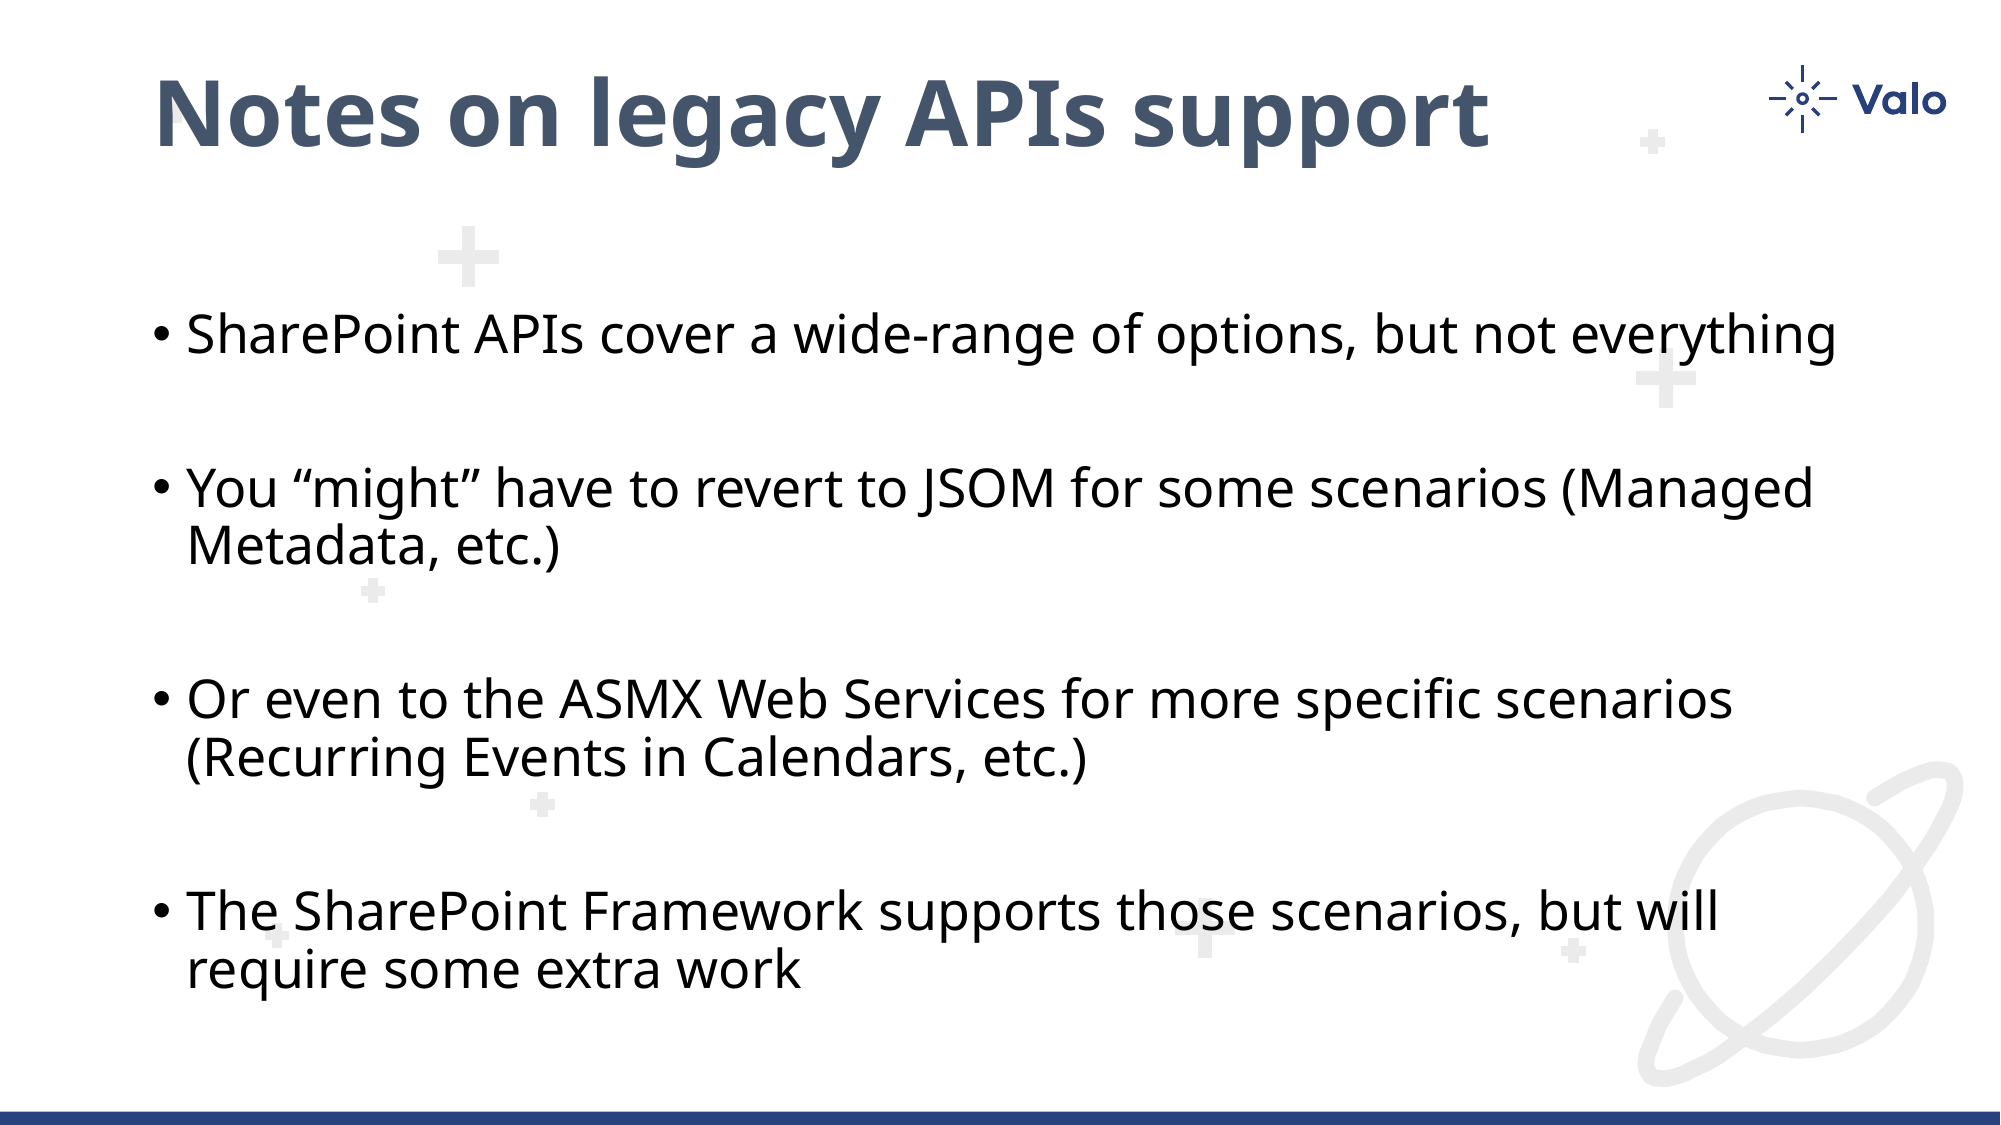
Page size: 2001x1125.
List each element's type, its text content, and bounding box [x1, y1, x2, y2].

title Notes on legacy APIs support [137, 59, 1863, 278]
list SharePoint APIs cover a wide-range of options, but not everything You “might” have to revert to JSOM for some scenarios (Managed Metadata, etc.) Or even to the ASMX Web Services for more specific scenarios (Recurring Events in Calendars, etc.) The SharePoint Framework supports those scenarios, but will require some extra work [137, 299, 1863, 1014]
